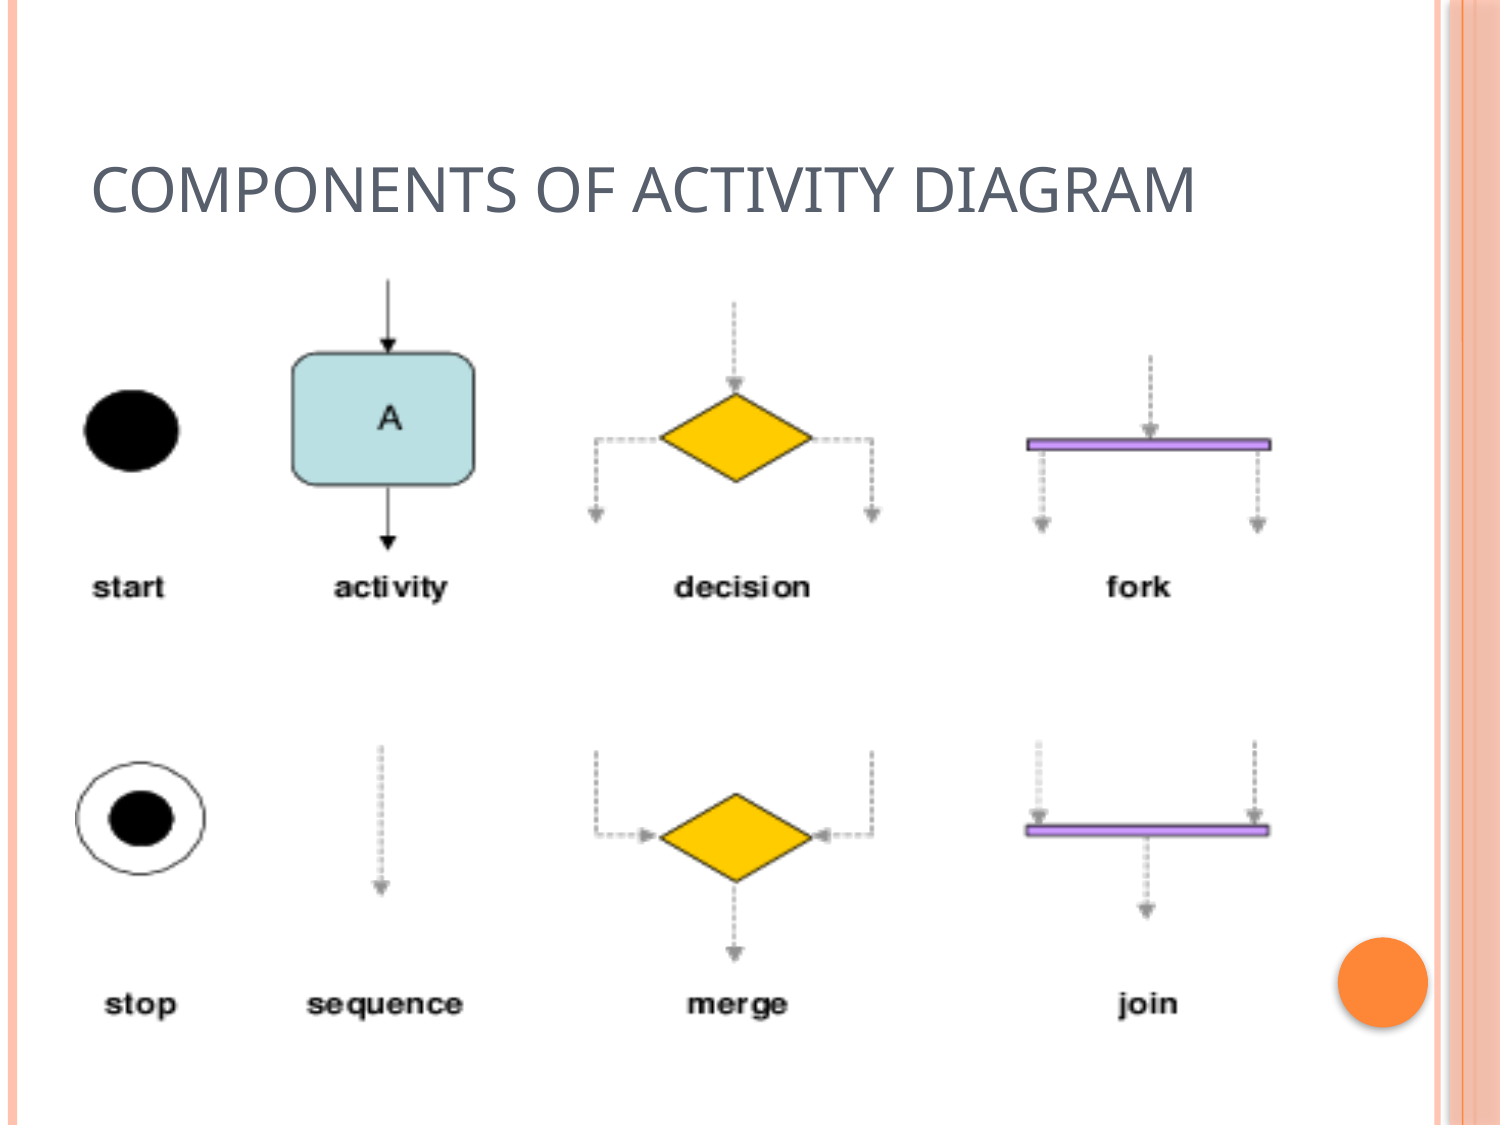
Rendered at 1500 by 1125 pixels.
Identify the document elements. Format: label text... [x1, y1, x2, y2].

title Components of activity diagram [75, 45, 1300, 233]
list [74, 274, 1295, 1026]
